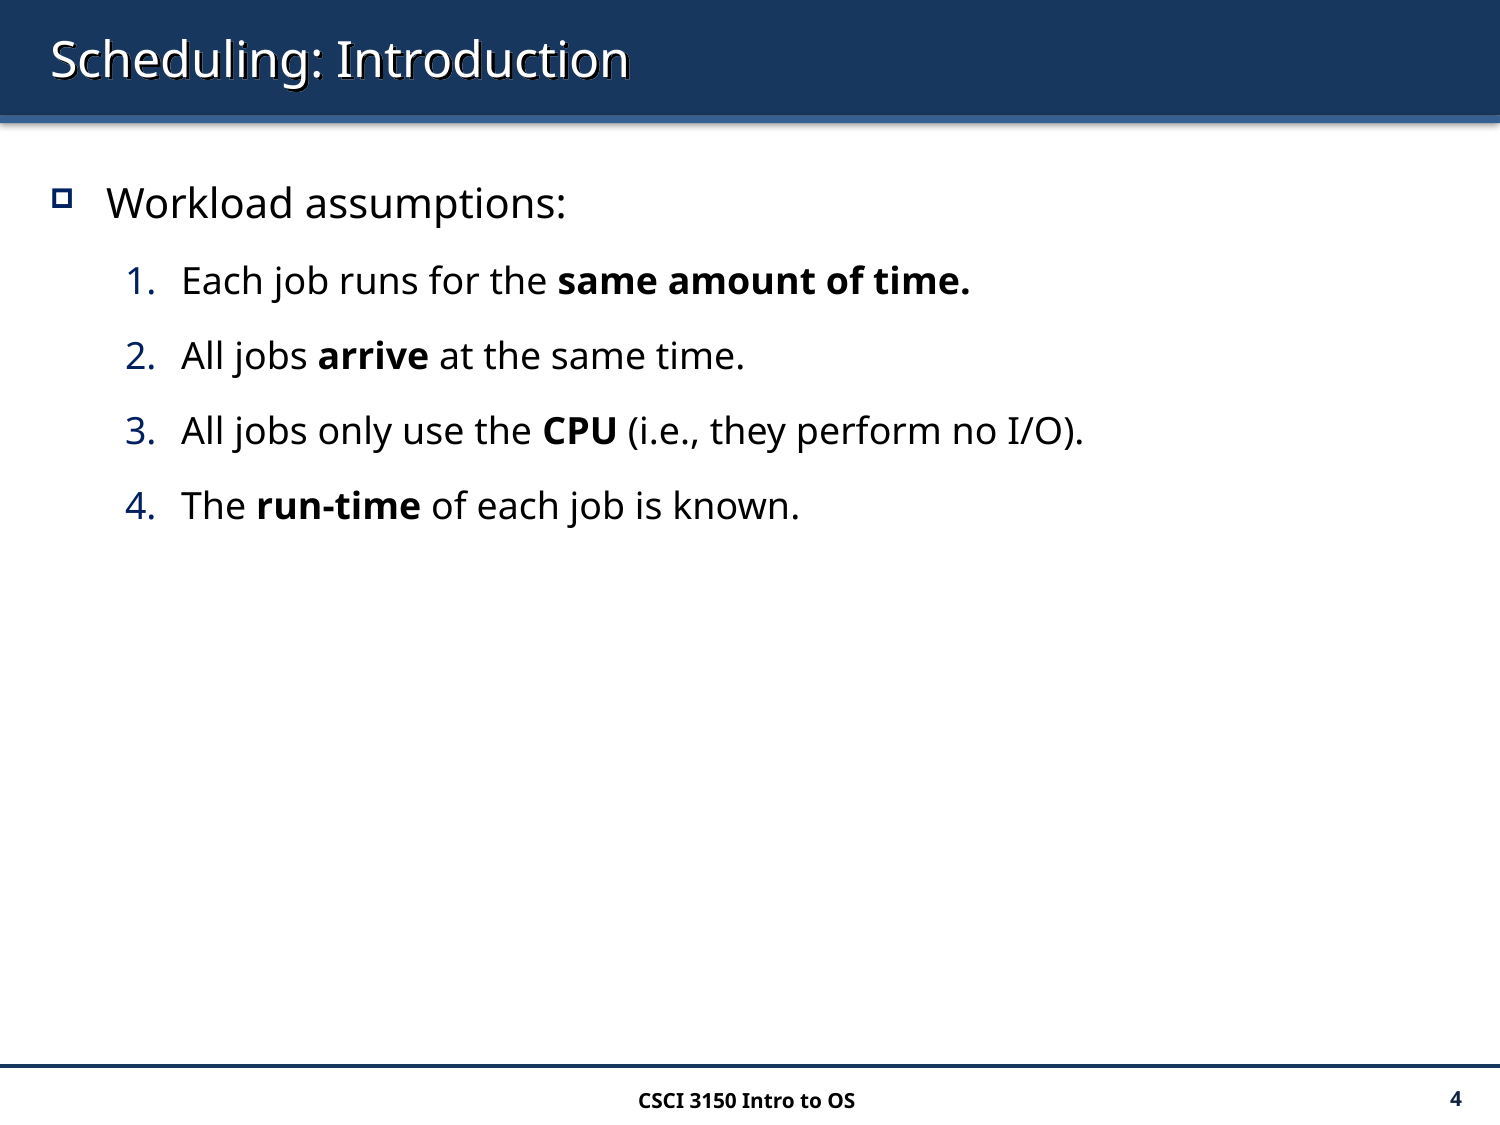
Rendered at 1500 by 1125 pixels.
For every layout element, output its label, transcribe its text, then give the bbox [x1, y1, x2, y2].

title Scheduling: Introduction [34, 8, 1477, 106]
footer CSCI 3150 Intro to OS [497, 1079, 997, 1117]
slide_number 4 [1306, 1081, 1483, 1118]
list Workload assumptions: Each job runs for the same amount of time. All jobs arrive at the same time. All jobs only use the CPU (i.e., they perform no I/O). The run-time of each job is known. [34, 144, 1477, 1048]
